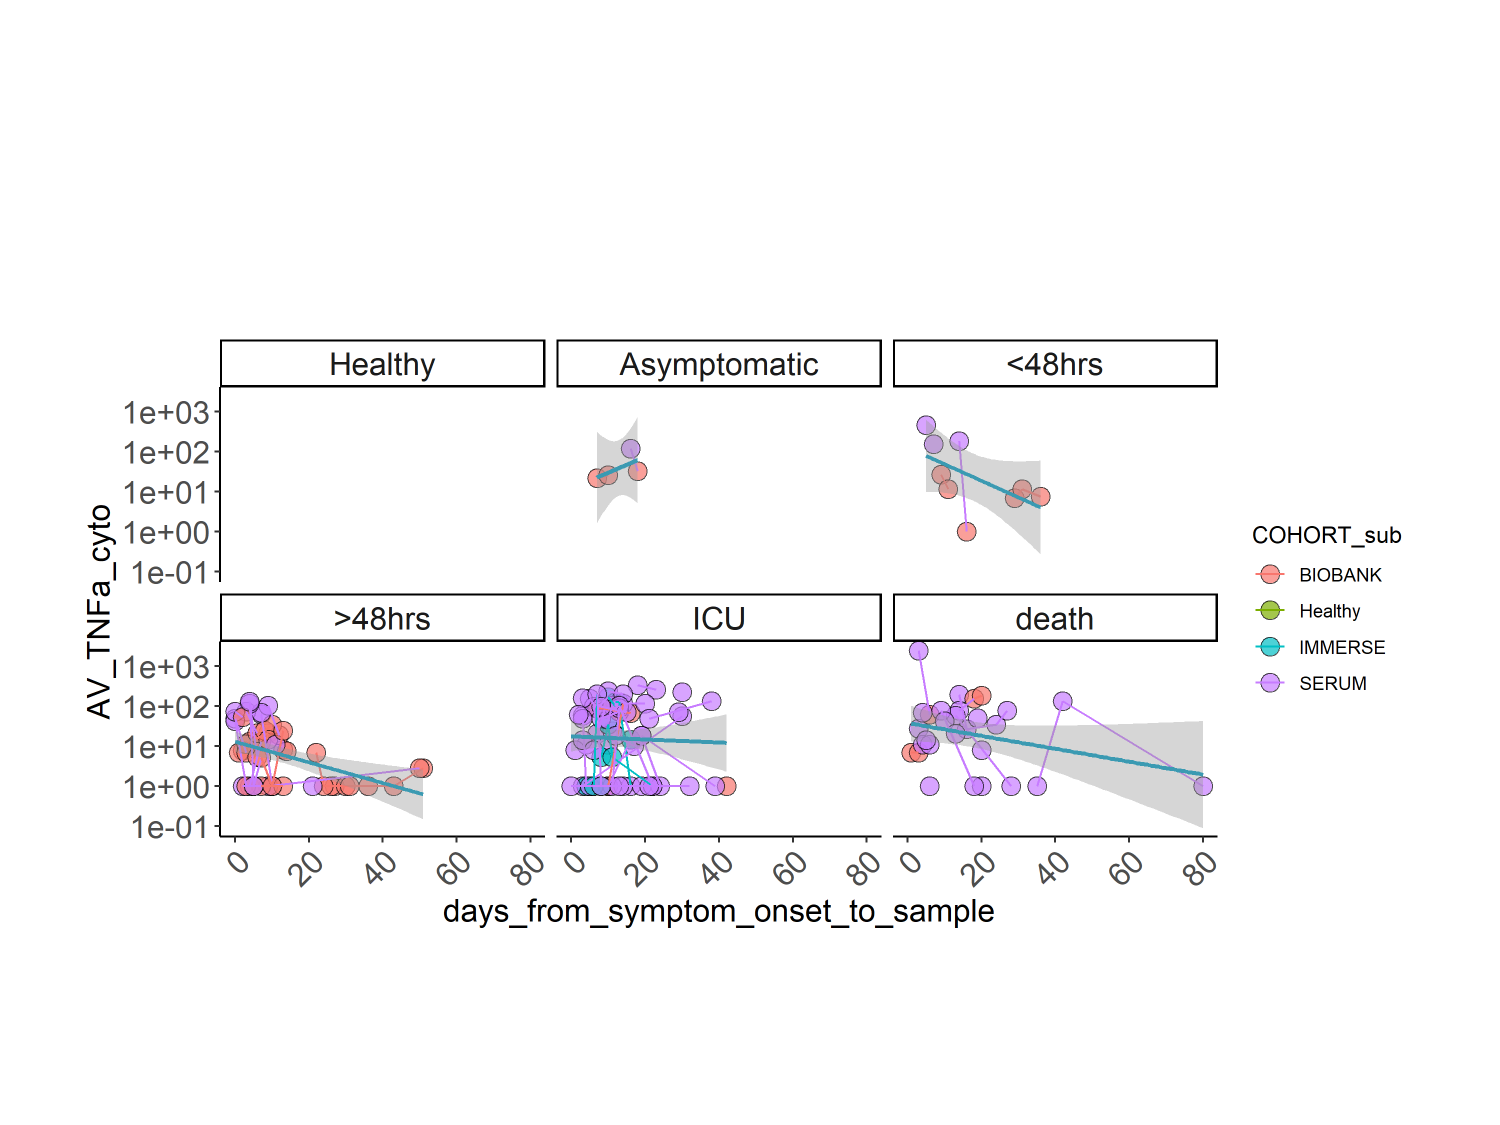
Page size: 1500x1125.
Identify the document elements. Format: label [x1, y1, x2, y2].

list [74, 262, 1426, 1006]
